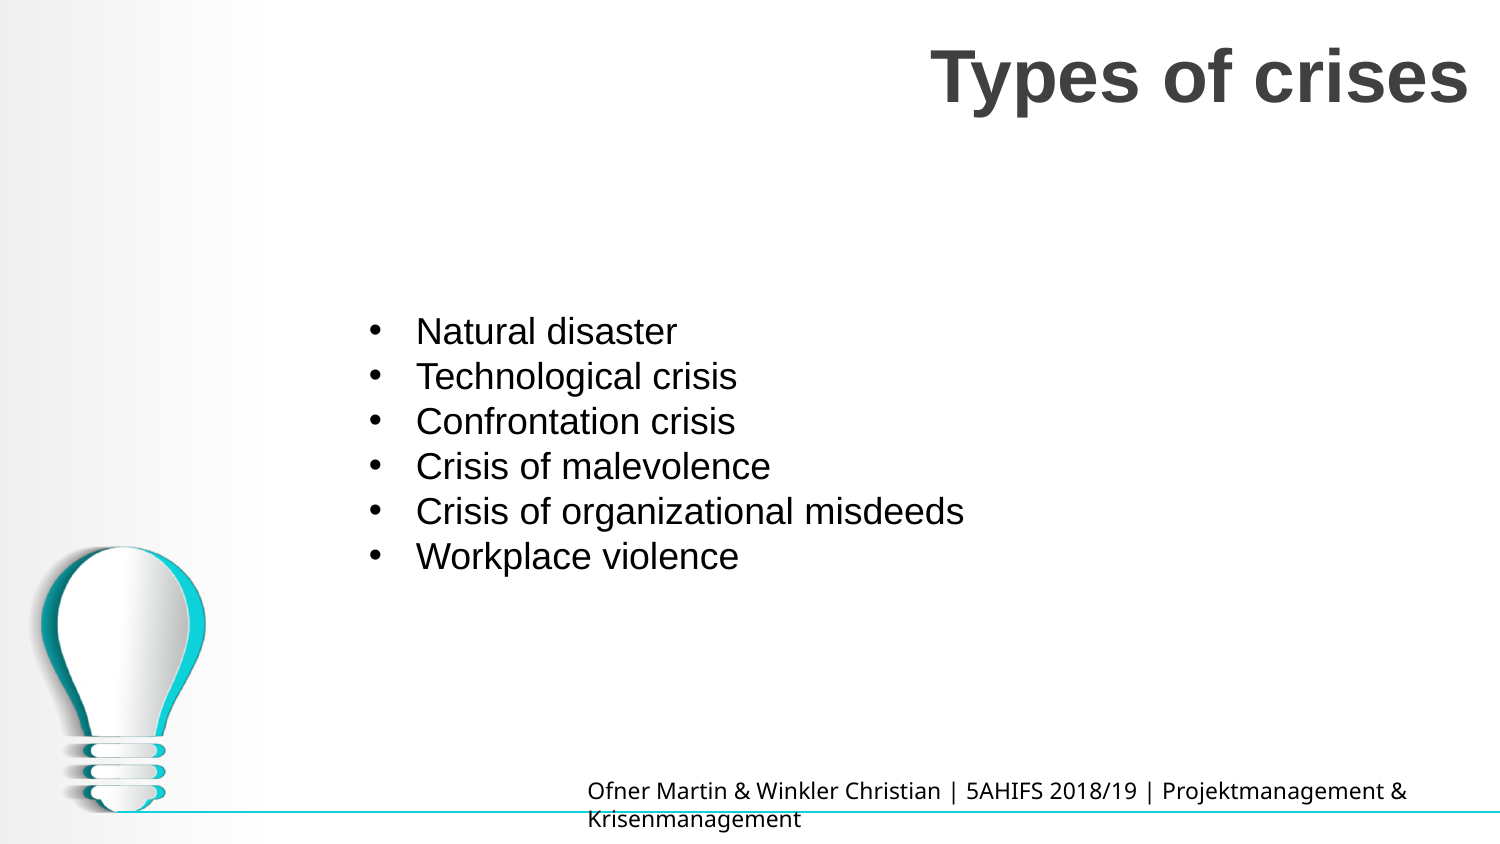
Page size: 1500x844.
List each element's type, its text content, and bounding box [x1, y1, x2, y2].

picture [27, 546, 206, 813]
text_box Natural disaster Technological crisis Confrontation crisis Crisis of malevolence Crisis of organizational misdeeds Workplace violence [354, 299, 1500, 585]
title Types of crises [915, 8, 1500, 136]
